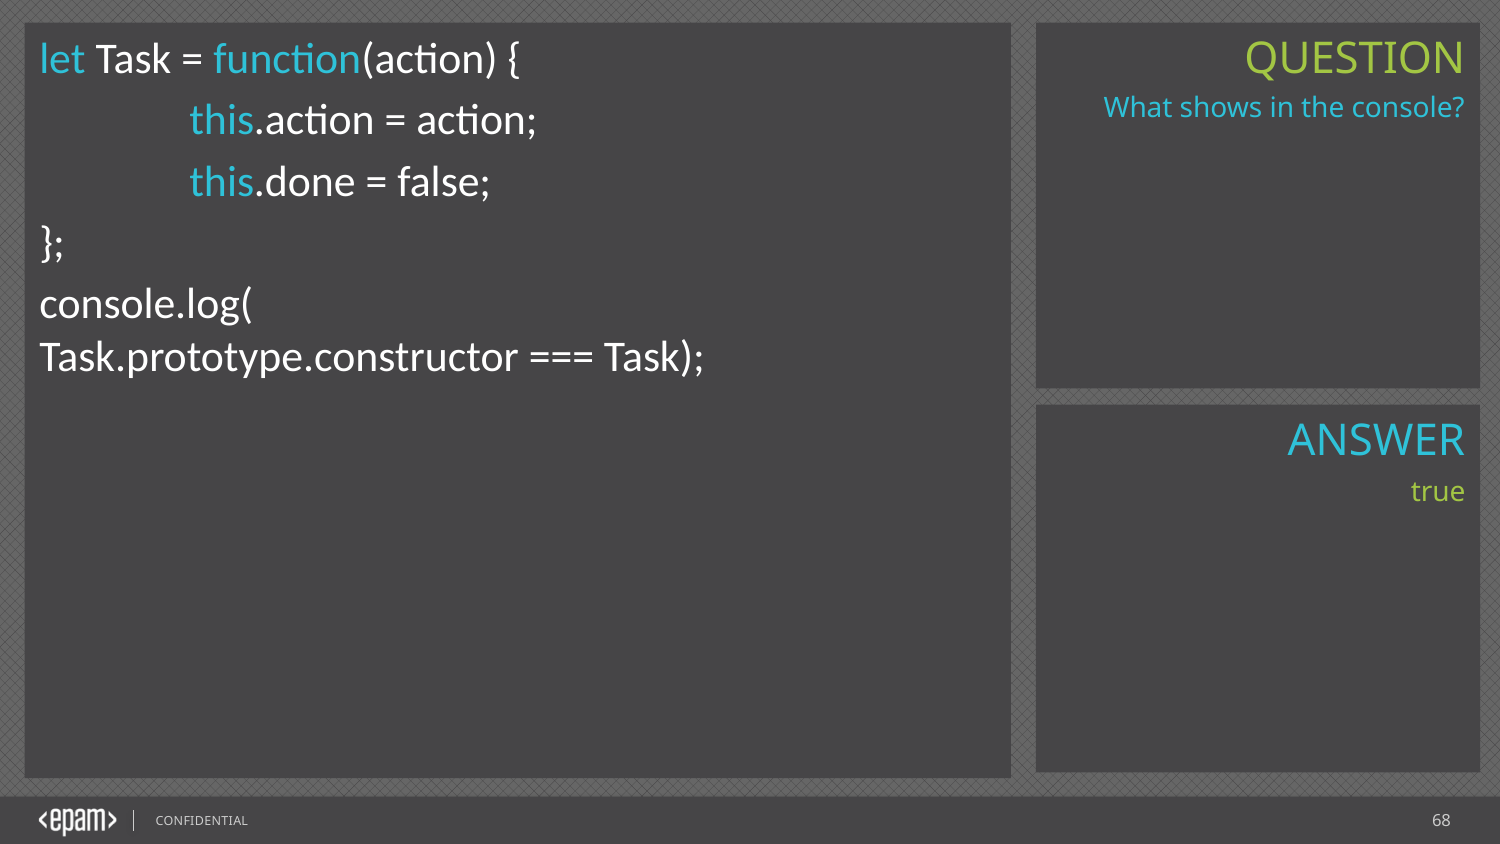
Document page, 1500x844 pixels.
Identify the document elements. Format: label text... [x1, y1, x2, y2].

list true [1035, 465, 1481, 773]
picture [38, 808, 117, 837]
list let Task = function(action) { this.action = action; this.done = false; }; console.log( Task.prototype.constructor === Task); [24, 22, 1011, 779]
list What shows in the console? [1035, 81, 1481, 389]
